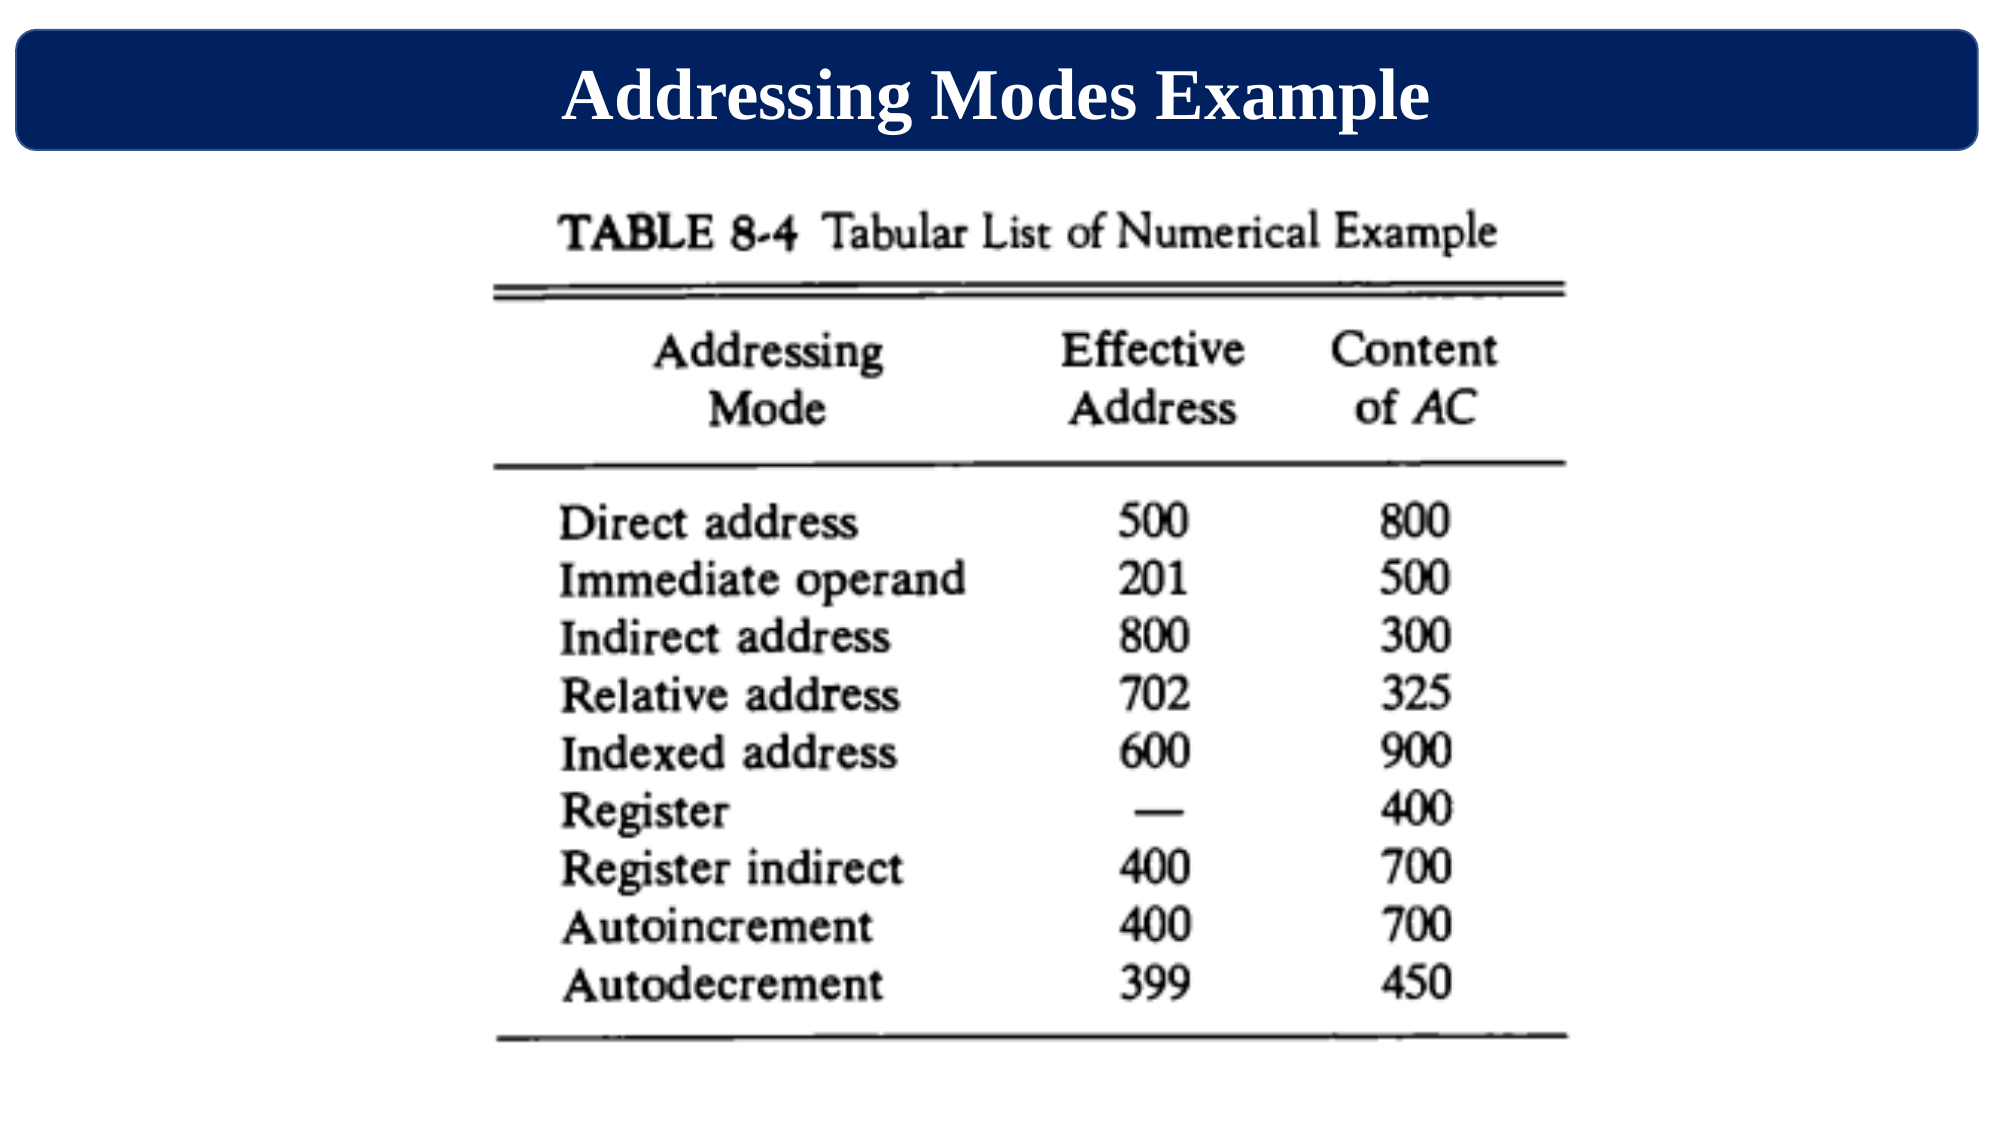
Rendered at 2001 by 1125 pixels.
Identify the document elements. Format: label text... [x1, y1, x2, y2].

text_box Addressing Modes Example [15, 28, 1979, 151]
picture [391, 185, 1674, 1079]
